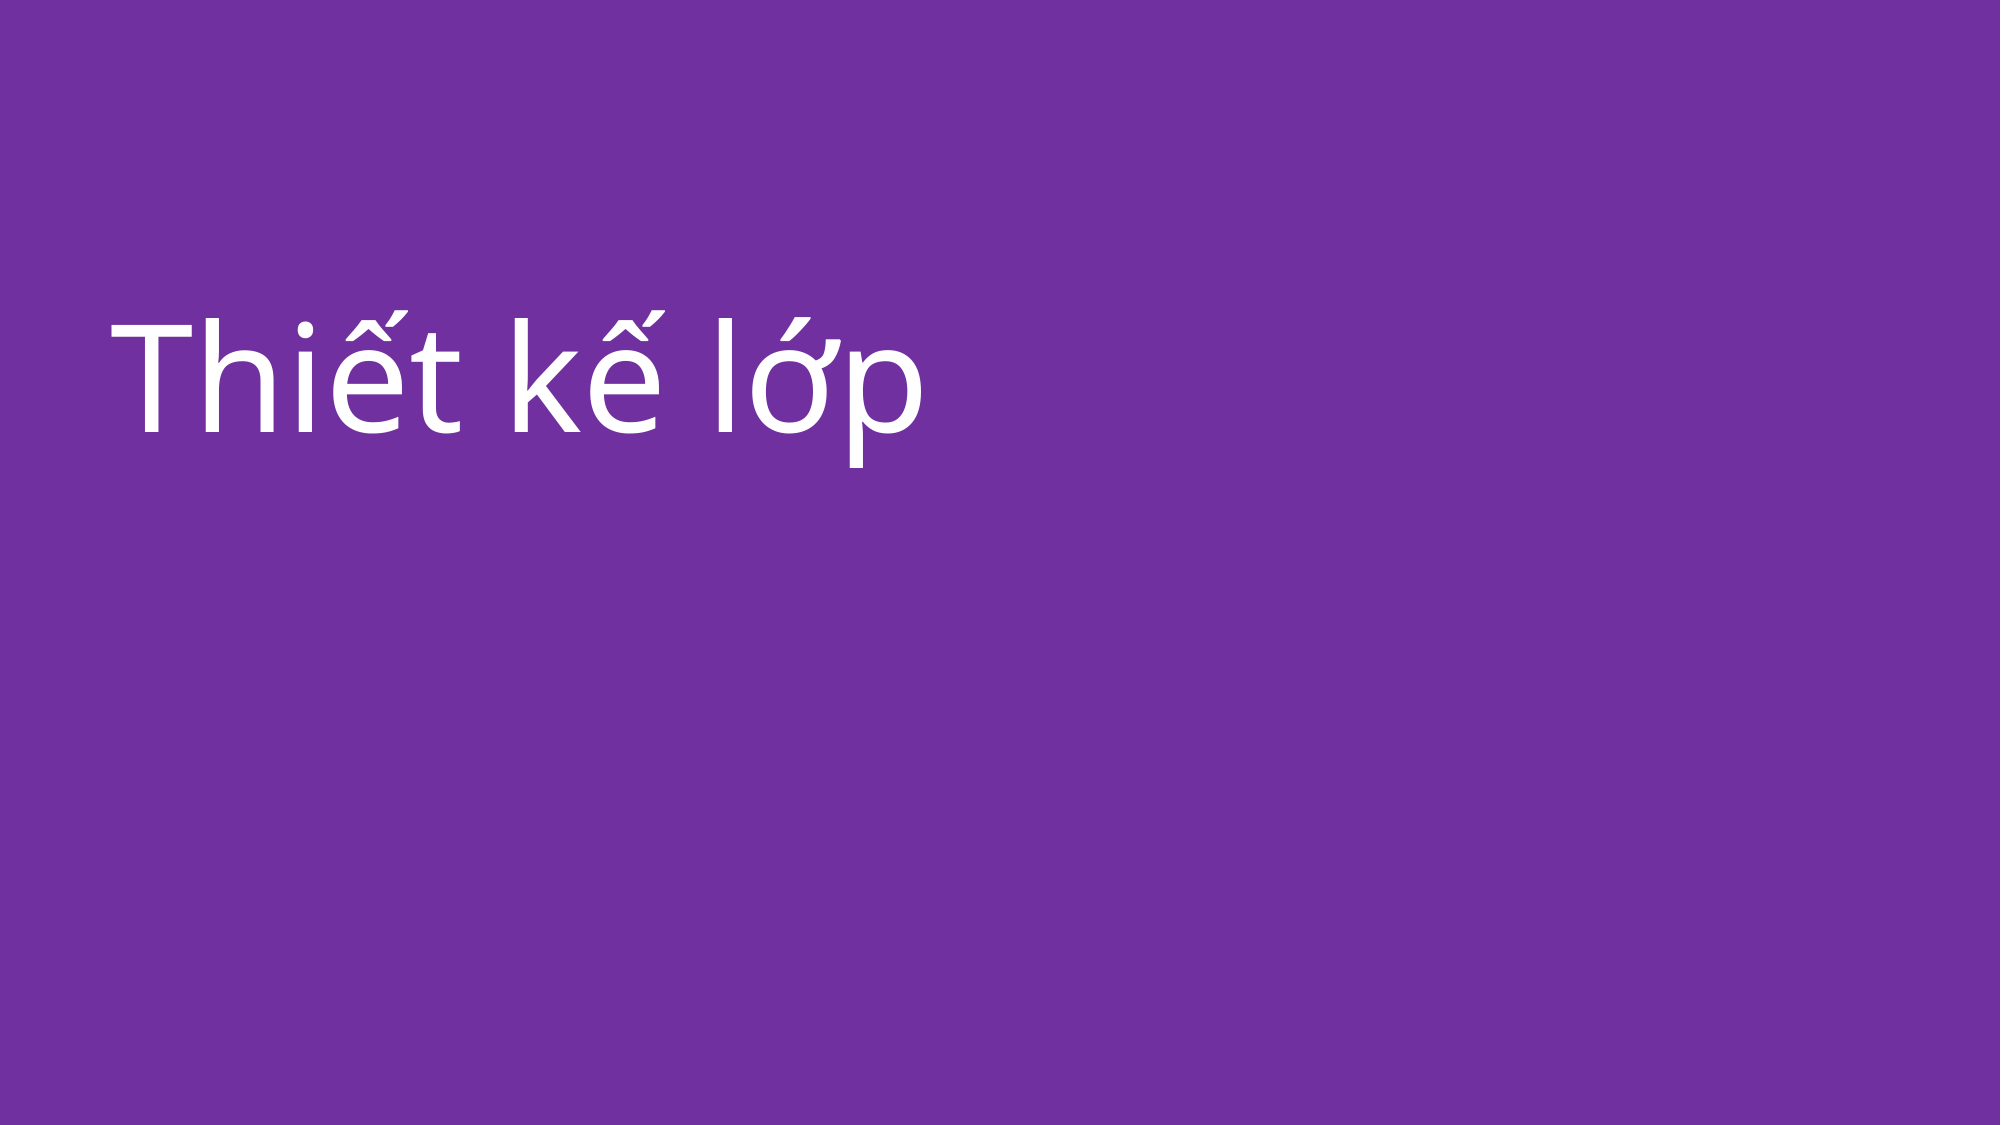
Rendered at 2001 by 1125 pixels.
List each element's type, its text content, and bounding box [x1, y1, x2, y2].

text_box Thiết kế lớp [77, 275, 945, 470]
